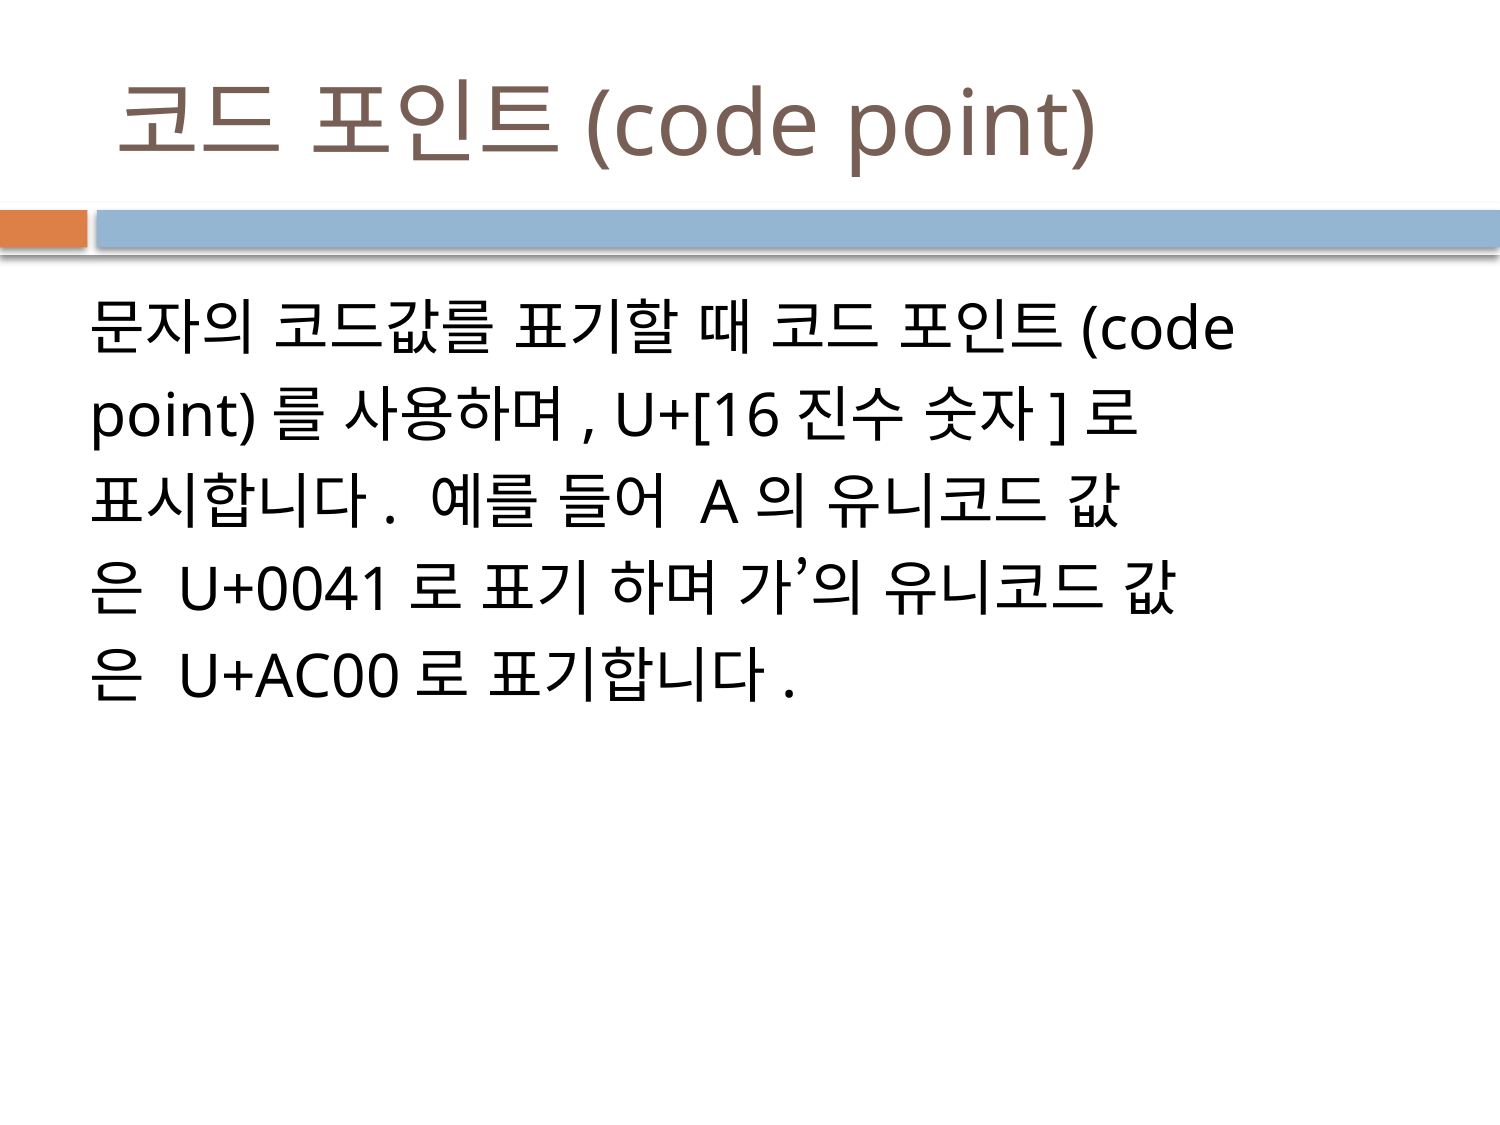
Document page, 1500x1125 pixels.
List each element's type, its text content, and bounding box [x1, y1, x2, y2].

list 문자의 코드값를 표기할 때 코드 포인트(code point)를 사용하며, U+[16진수 숫자]로 표시합니다. 예를 들어 A의 유니코드 값은 U+0041로 표기 하며 가’의 유니코드 값은 U+AC00로 표기합니다. [75, 267, 1425, 740]
title 코드 포인트(code point) [100, 37, 1438, 200]
